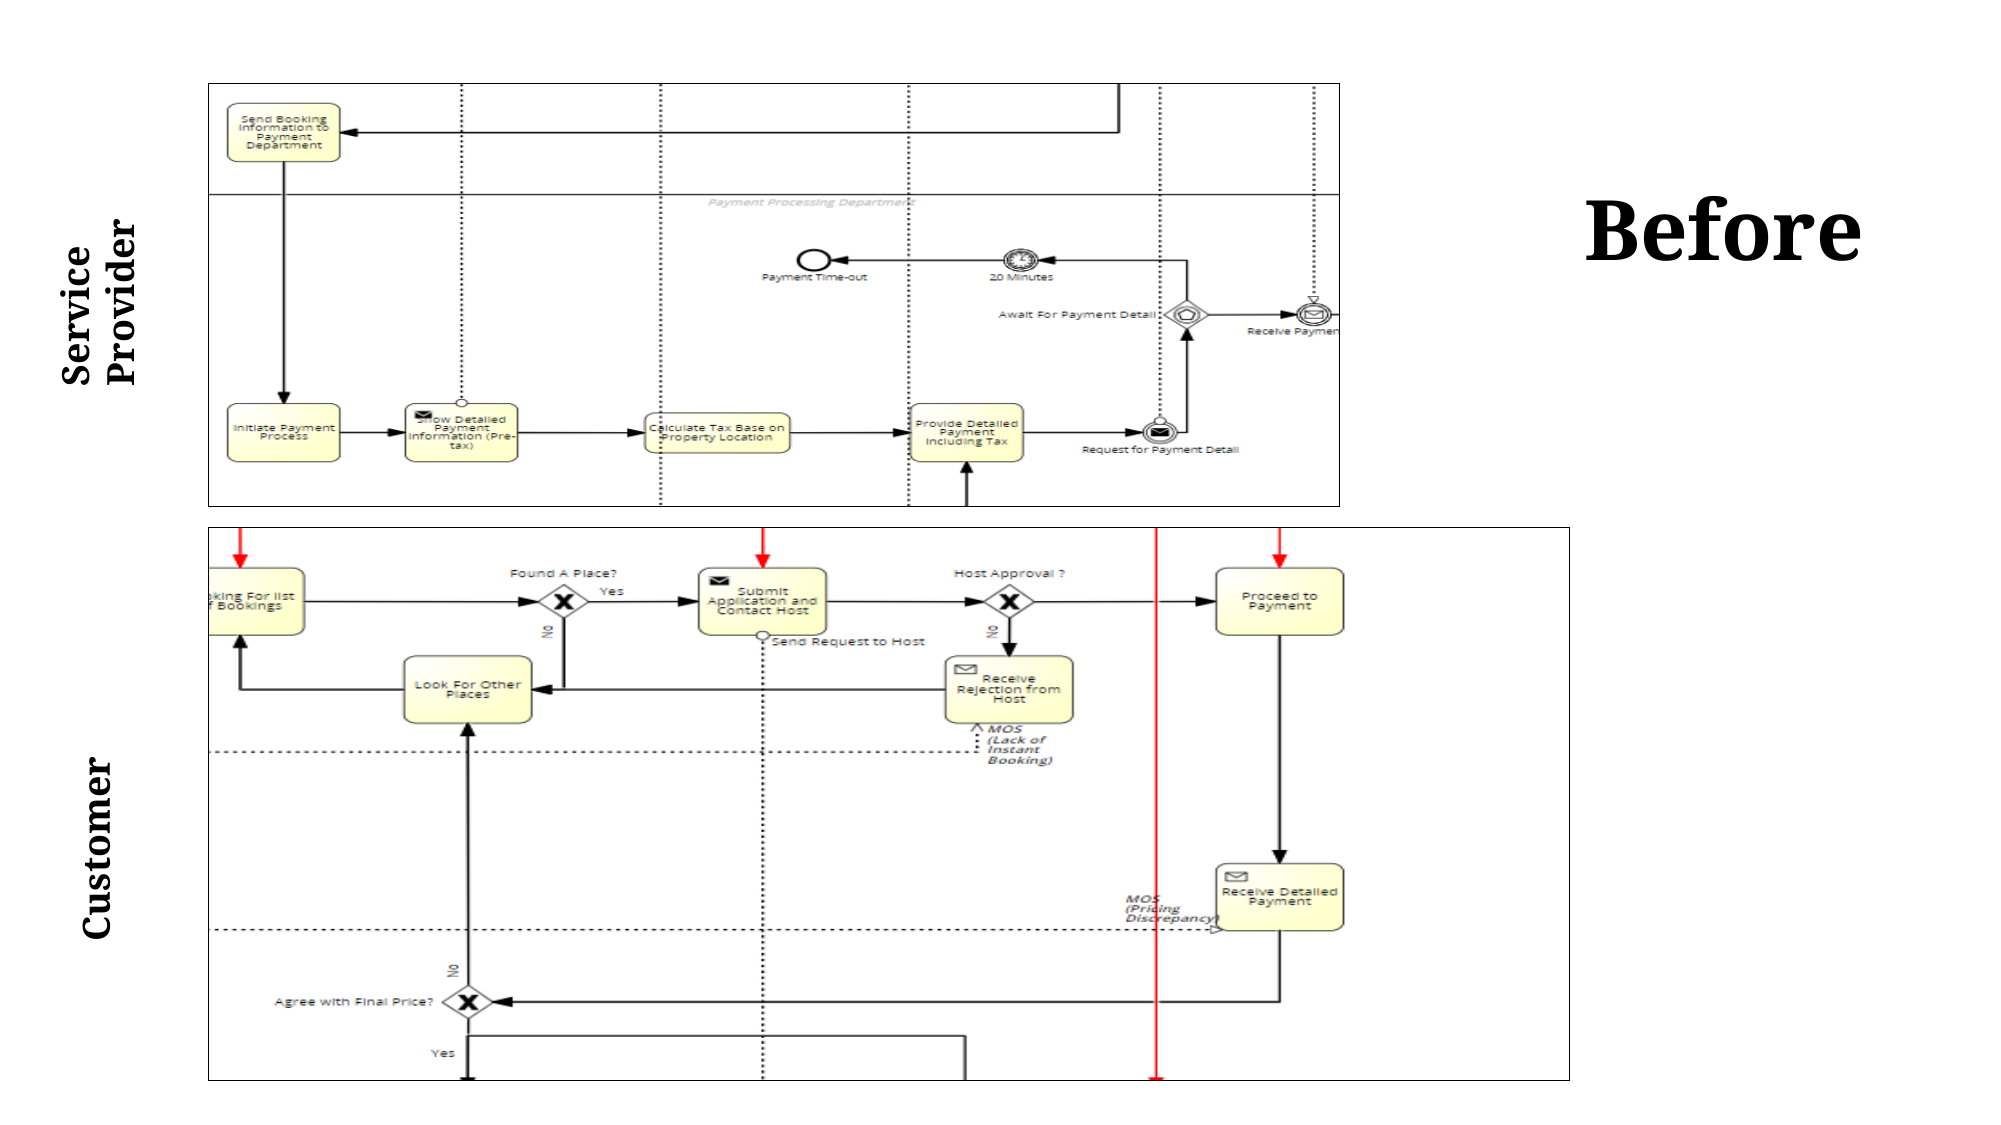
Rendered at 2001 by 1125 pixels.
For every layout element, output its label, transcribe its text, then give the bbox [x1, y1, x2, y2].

text_box Service Provider [27, 169, 149, 401]
text_box Customer [48, 724, 125, 956]
picture [208, 83, 1340, 507]
text_box Before [1569, 169, 1893, 284]
picture [208, 527, 1570, 1081]
